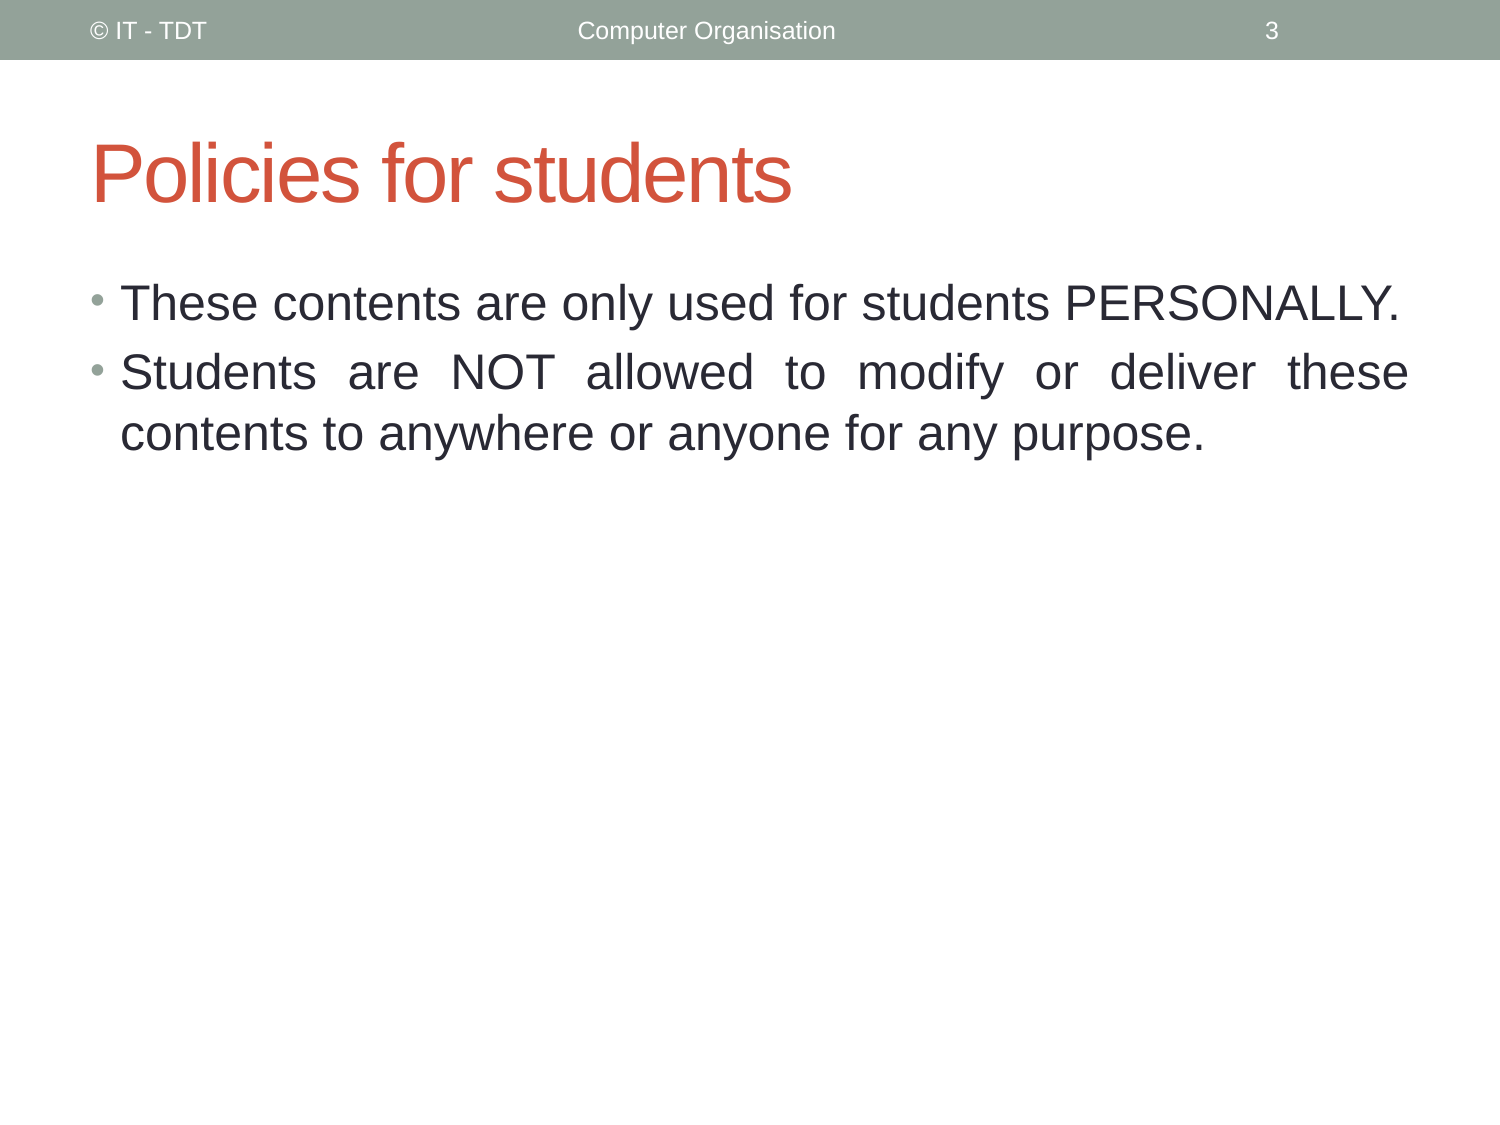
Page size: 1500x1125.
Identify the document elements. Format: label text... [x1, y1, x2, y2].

title Policies for students [75, 87, 1425, 250]
slide_number 3 [1250, 3, 1425, 57]
list These contents are only used for students PERSONALLY. Students are NOT allowed to modify or deliver these contents to anywhere or anyone for any purpose. [75, 262, 1425, 1063]
footer Computer Organisation [562, 3, 1238, 57]
slide_number © IT - TDT [75, 3, 550, 57]
